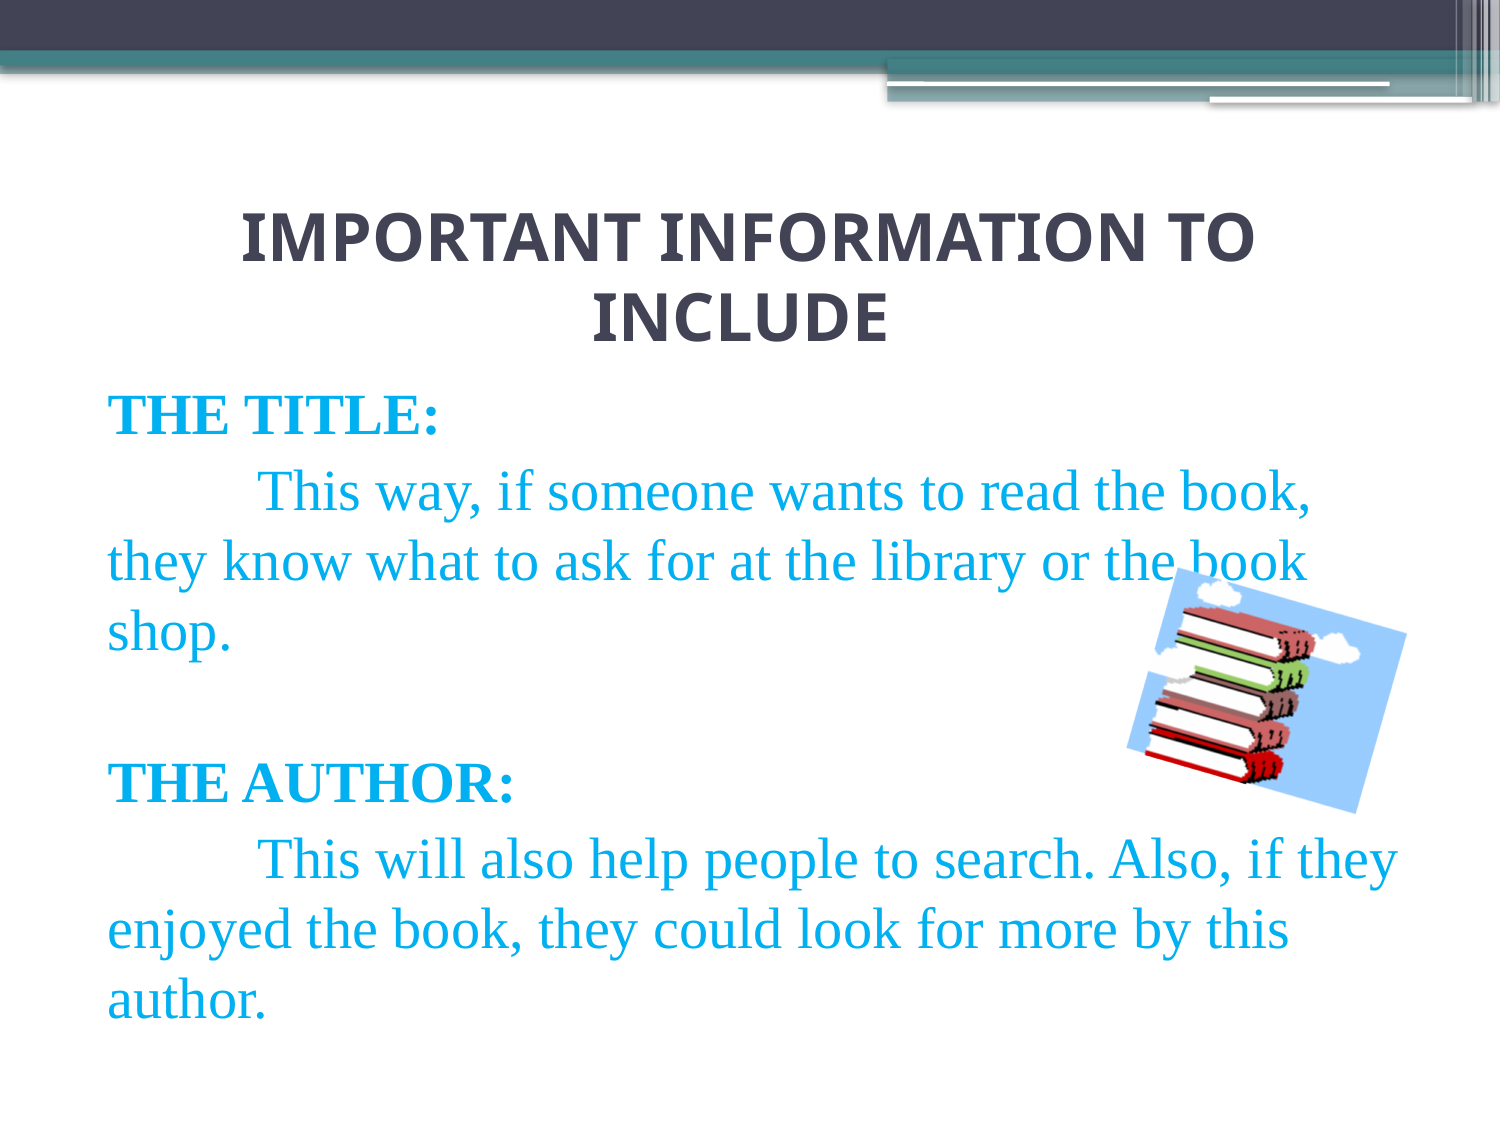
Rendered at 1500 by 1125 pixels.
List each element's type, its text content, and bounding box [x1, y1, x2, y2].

picture [1227, 569, 1239, 578]
list THE TITLE: This way, if someone wants to read the book, they know what to ask for at the library or the book shop. THE AUTHOR: This will also help people to search. Also, if they enjoyed the book, they could look for more by this author. [75, 368, 1425, 1079]
title IMPORTANT INFORMATION TO INCLUDE [75, 187, 1425, 363]
picture [1127, 556, 1410, 815]
